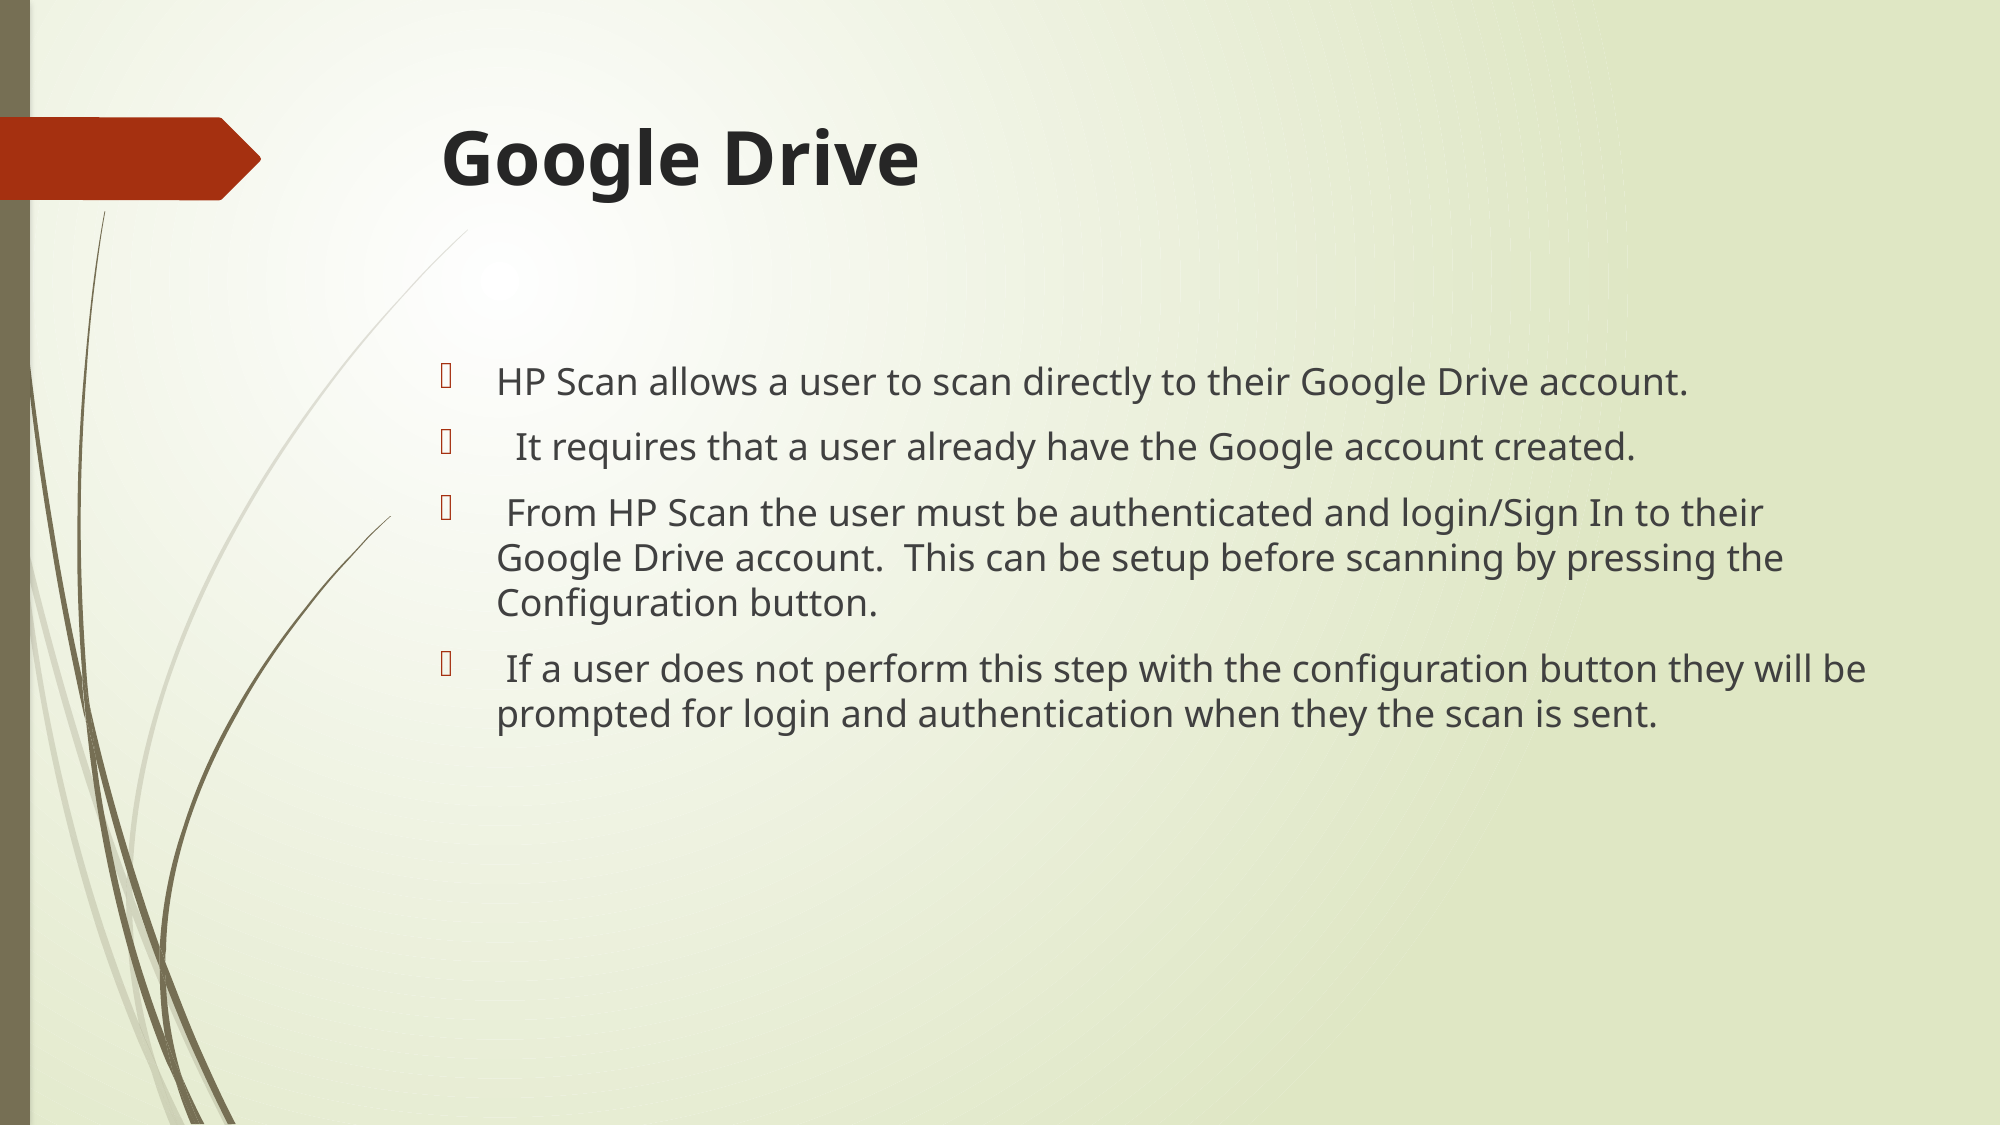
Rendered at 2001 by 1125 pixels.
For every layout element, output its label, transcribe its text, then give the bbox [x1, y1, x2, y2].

list HP Scan allows a user to scan directly to their Google Drive account. It requires that a user already have the Google account created. From HP Scan the user must be authenticated and login/Sign In to their Google Drive account. This can be setup before scanning by pressing the Configuration button. If a user does not perform this step with the configuration button they will be prompted for login and authentication when they the scan is sent. [424, 350, 1888, 970]
title Google Drive [425, 102, 1888, 313]
